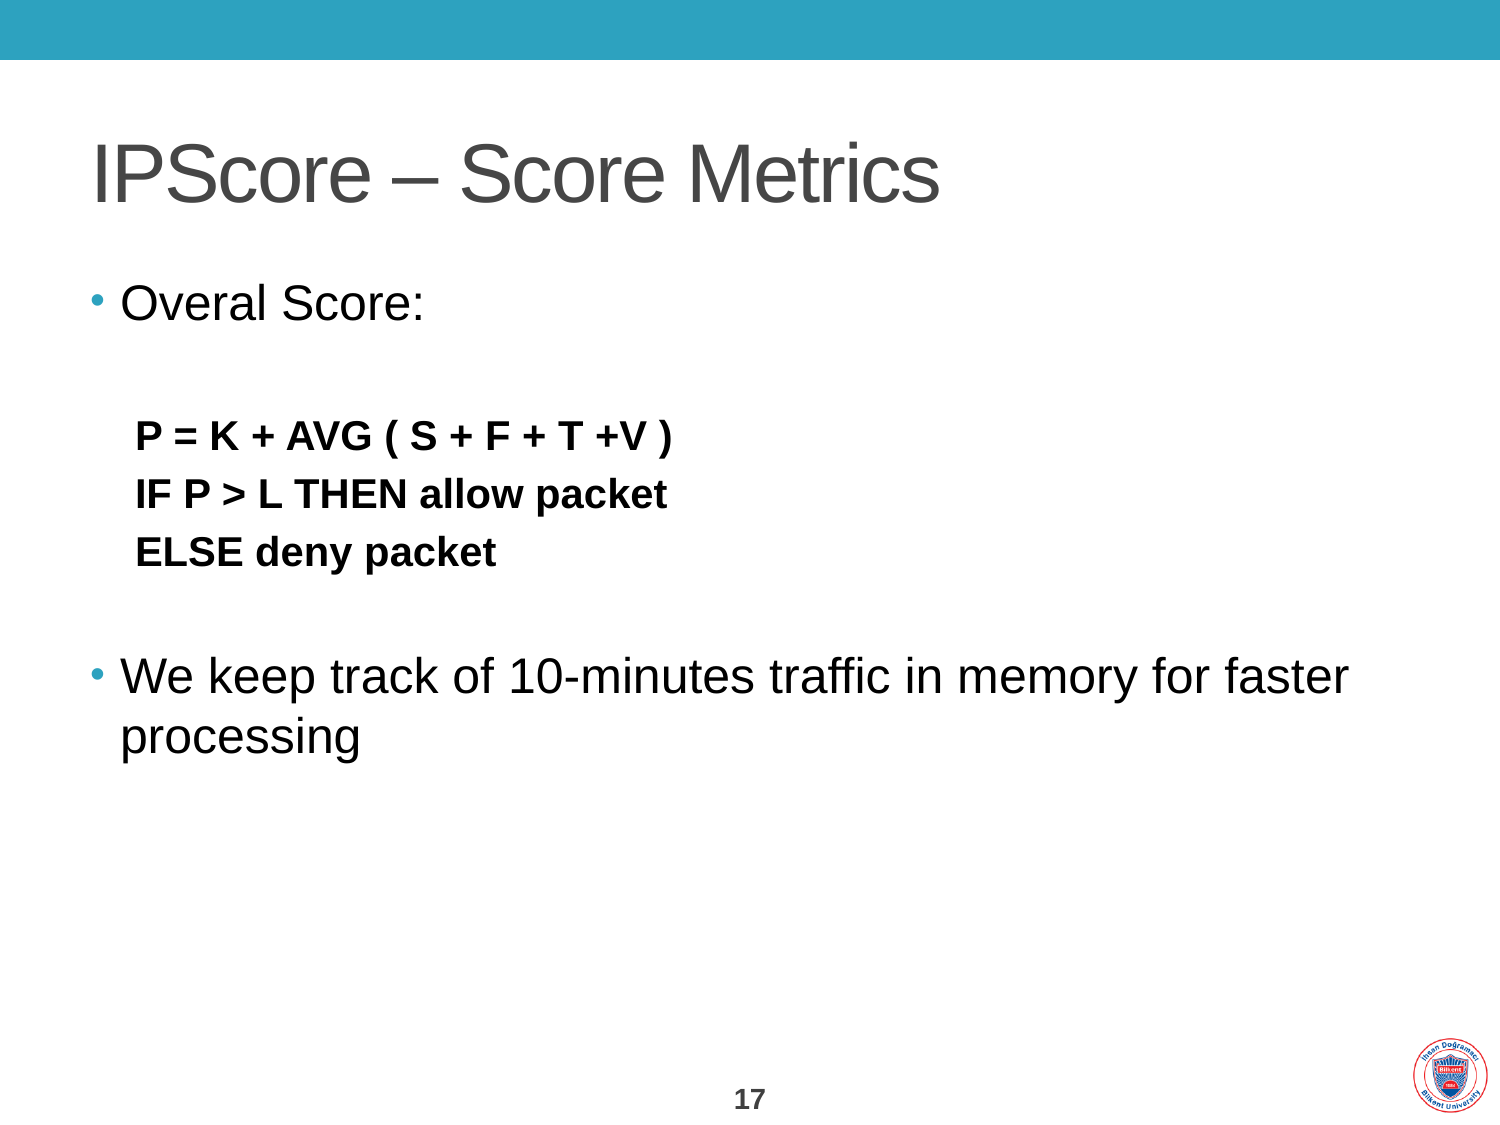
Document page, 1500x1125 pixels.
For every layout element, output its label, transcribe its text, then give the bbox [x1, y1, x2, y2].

slide_number 17 [662, 1071, 838, 1125]
list Overal Score: P = K + AVG ( S + F + T +V ) IF P > L THEN allow packet ELSE deny packet We keep track of 10-minutes traffic in memory for faster processing [75, 262, 1425, 1063]
title IPScore – Score Metrics [75, 87, 1425, 250]
picture [1412, 1037, 1488, 1113]
